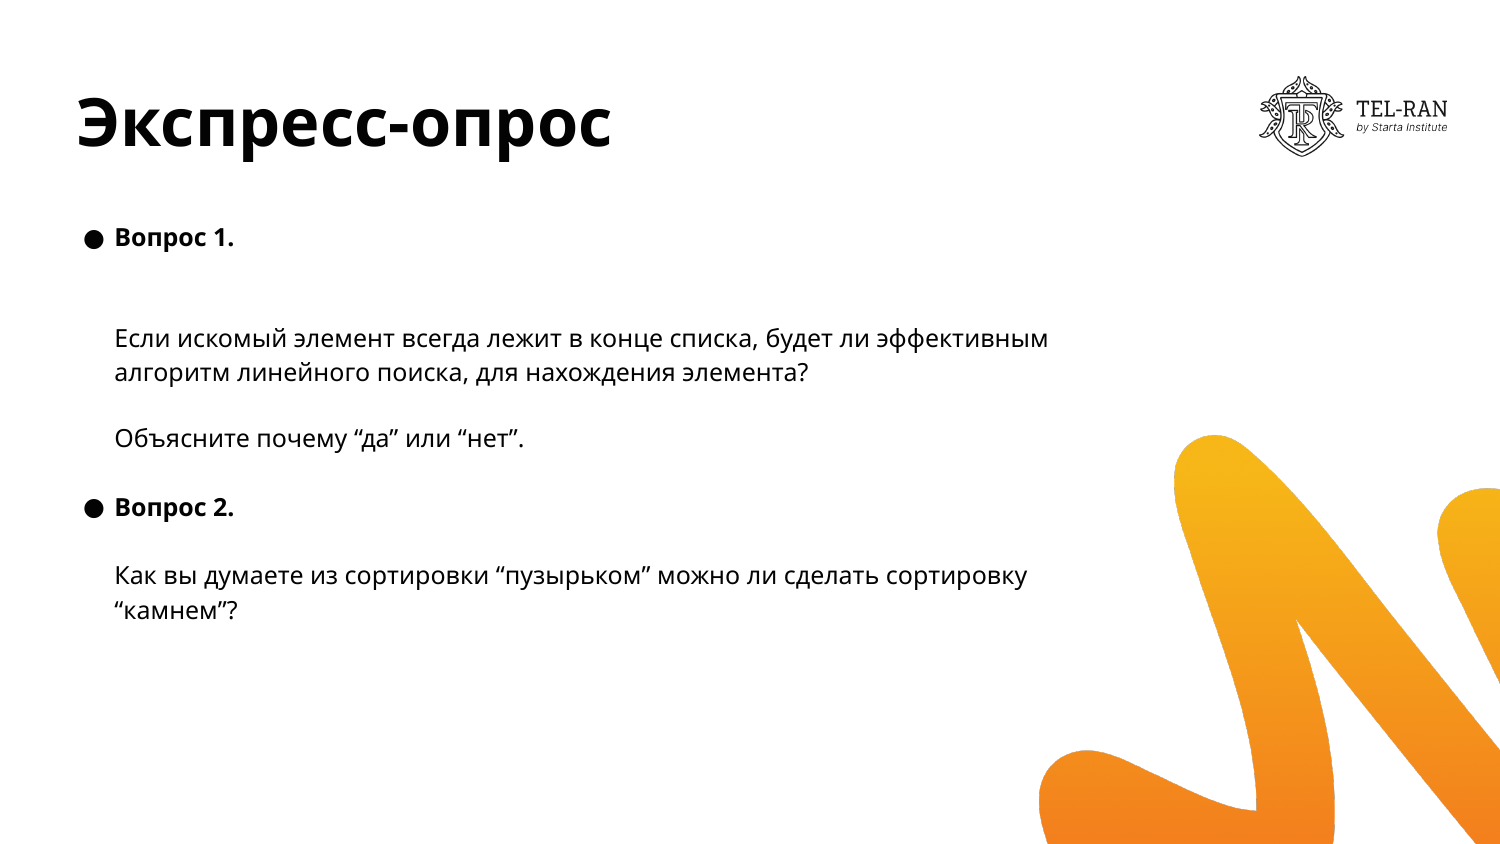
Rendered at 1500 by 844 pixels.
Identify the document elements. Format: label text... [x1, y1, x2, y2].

text_box Вопрос 1. Если искомый элемент всегда лежит в конце списка, будет ли эффективным алгоритм линейного поиска, для нахождения элемента? Объясните почему “да” или “нет”. Вопрос 2. Как вы думаете из сортировки “пузырьком” можно ли сделать сортировку “камнем”? [76, 217, 1087, 688]
picture [943, 434, 1500, 844]
text_box Экспресс-опрос [76, 79, 1218, 170]
picture [1259, 76, 1447, 157]
